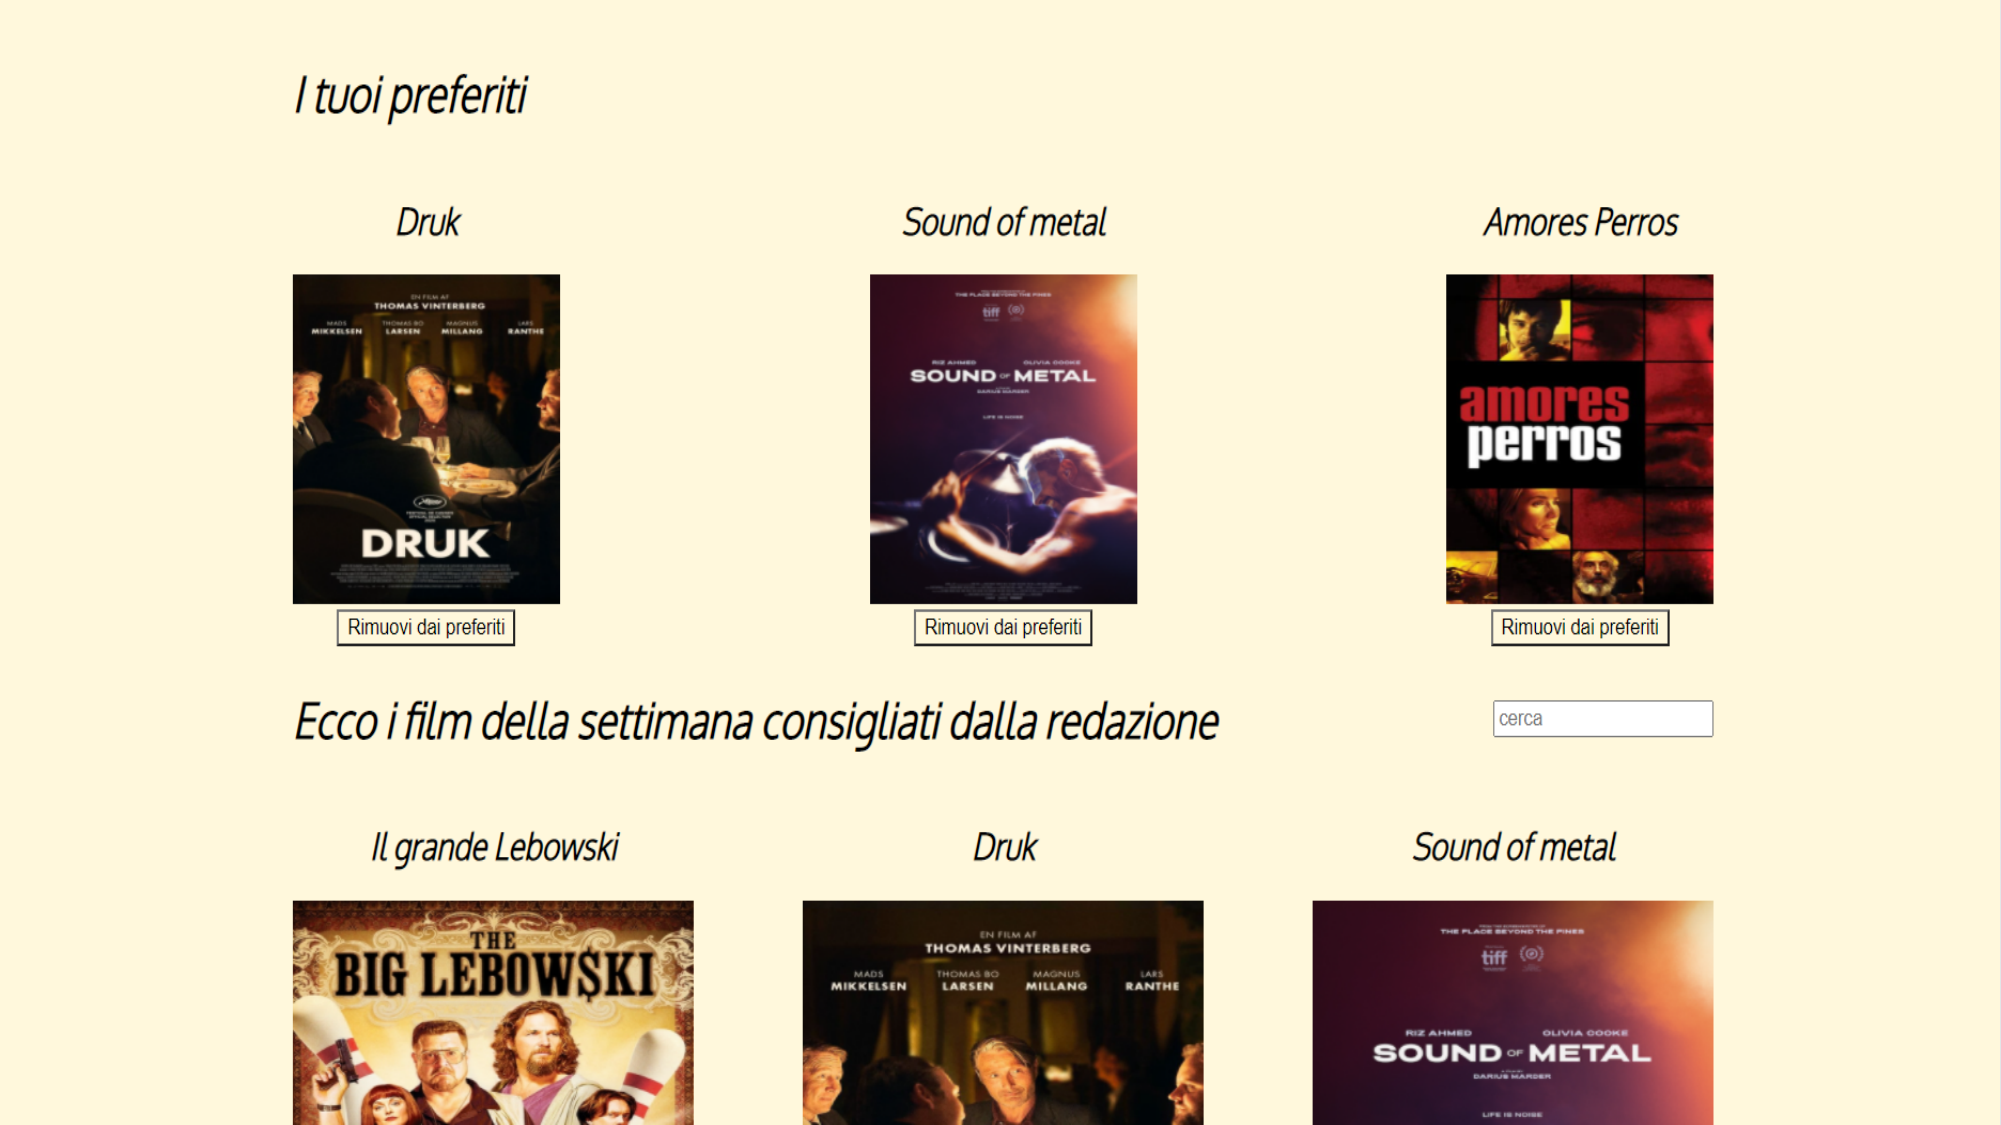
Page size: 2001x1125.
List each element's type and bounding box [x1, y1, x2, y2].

list [0, 0, 2000, 1125]
